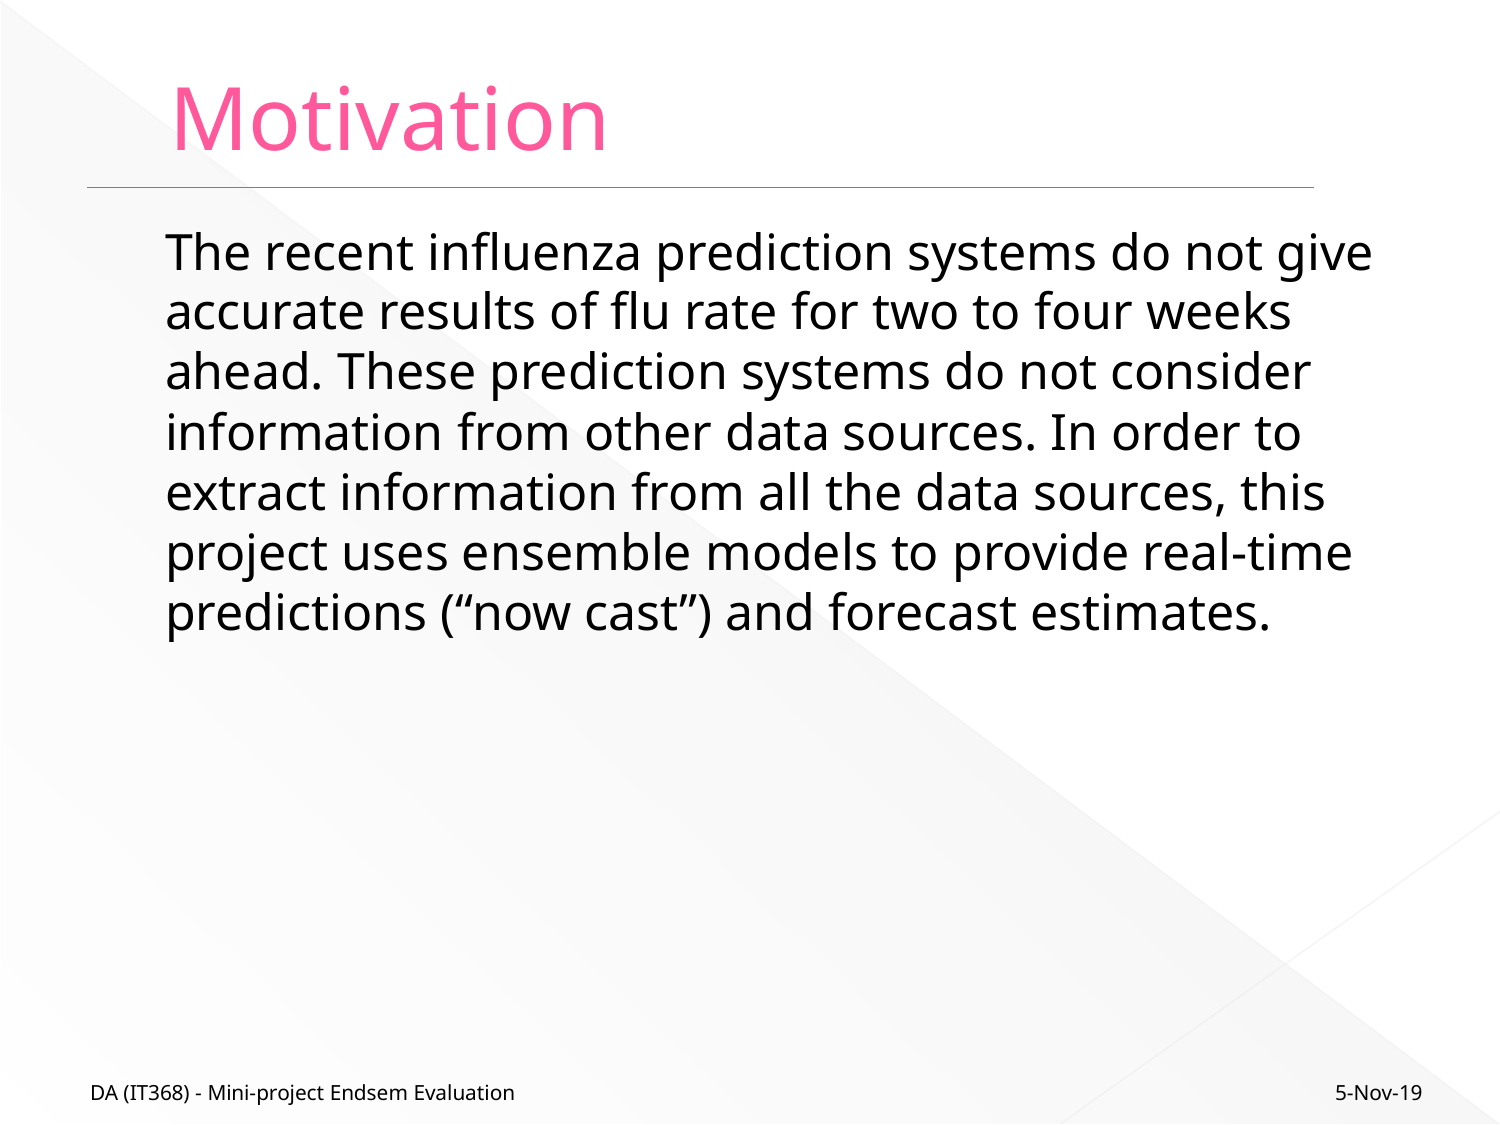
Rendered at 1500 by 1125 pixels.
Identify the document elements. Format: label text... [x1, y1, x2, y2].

list The recent influenza prediction systems do not give accurate results of flu rate for two to four weeks ahead. These prediction systems do not consider information from other data sources. In order to extract information from all the data sources, this project uses ensemble models to provide real-time predictions (“now cast”) and forecast estimates. [75, 212, 1425, 1013]
title Motivation [75, 43, 1425, 188]
footer DA (IT368) - Mini-project Endsem Evaluation [75, 1063, 774, 1113]
slide_number 5-Nov-19 [1087, 1062, 1438, 1113]
